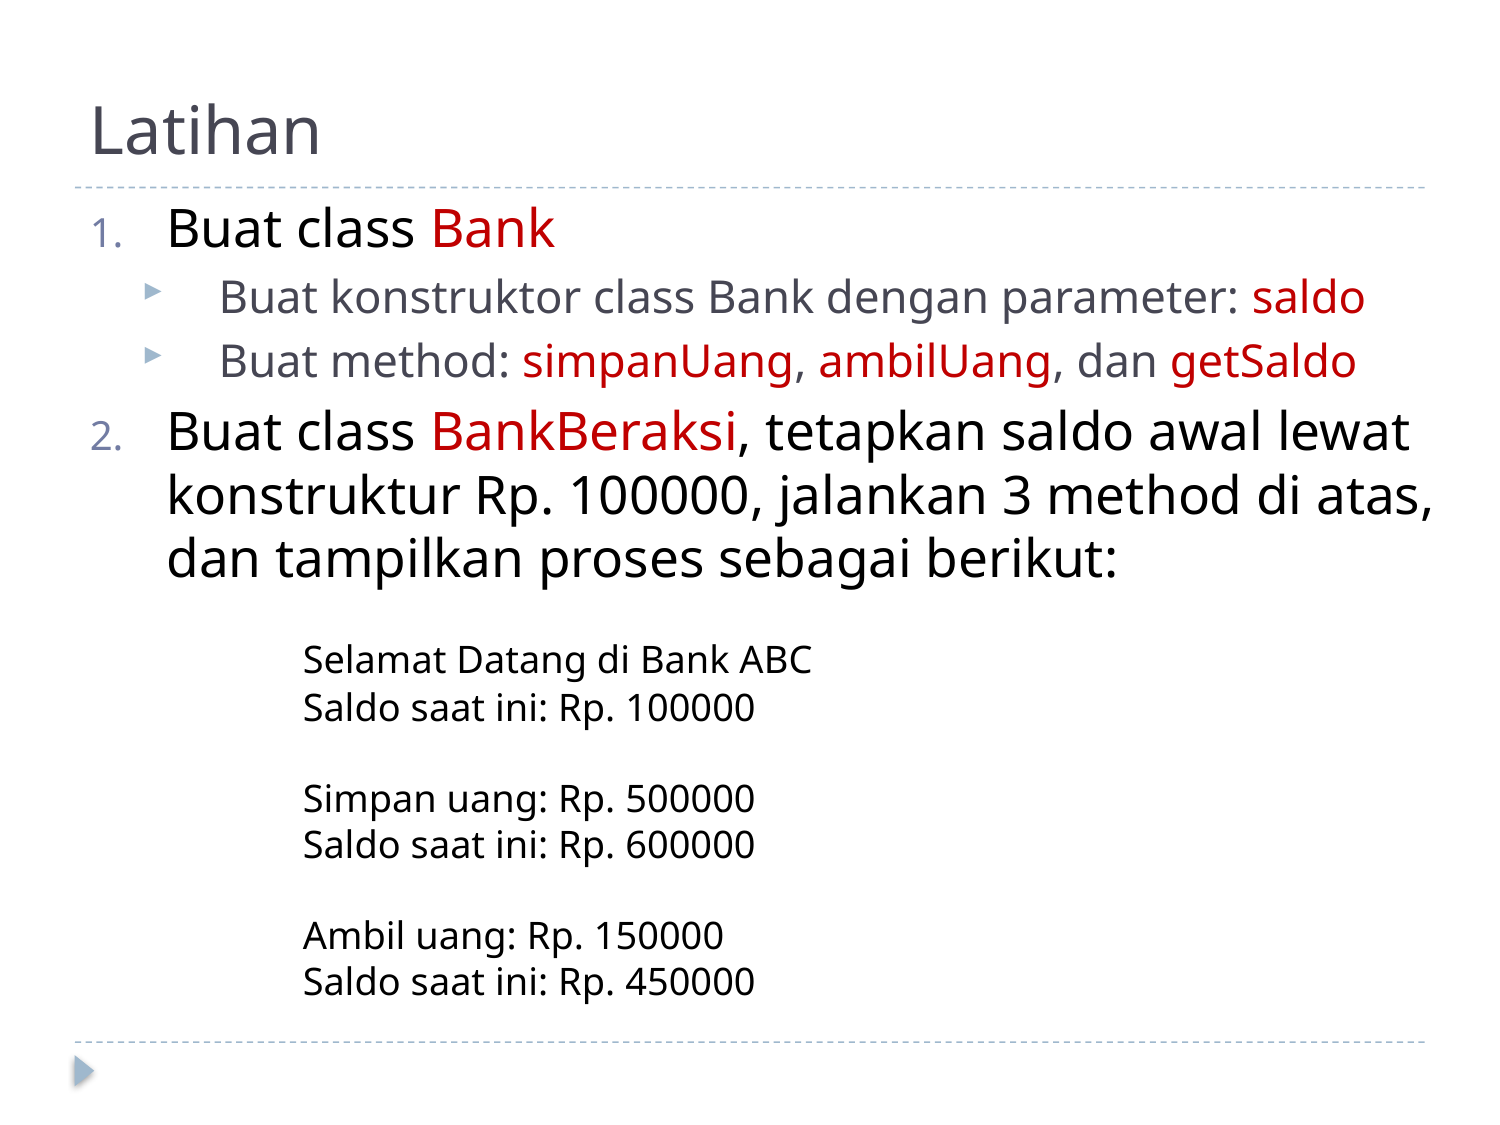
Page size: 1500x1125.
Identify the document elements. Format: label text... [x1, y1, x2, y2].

list Buat class Bank Buat konstruktor class Bank dengan parameter: saldo Buat method: simpanUang, ambilUang, dan getSaldo Buat class BankBeraksi, tetapkan saldo awal lewat konstruktur Rp. 100000, jalankan 3 method di atas, dan tampilkan proses sebagai berikut: Selamat Datang di Bank ABC Saldo saat ini: Rp. 100000 Simpan uang: Rp. 500000 Saldo saat ini: Rp. 600000 Ambil uang: Rp. 150000 Saldo saat ini: Rp. 450000 [75, 187, 1463, 1025]
title Latihan [75, 0, 1425, 175]
